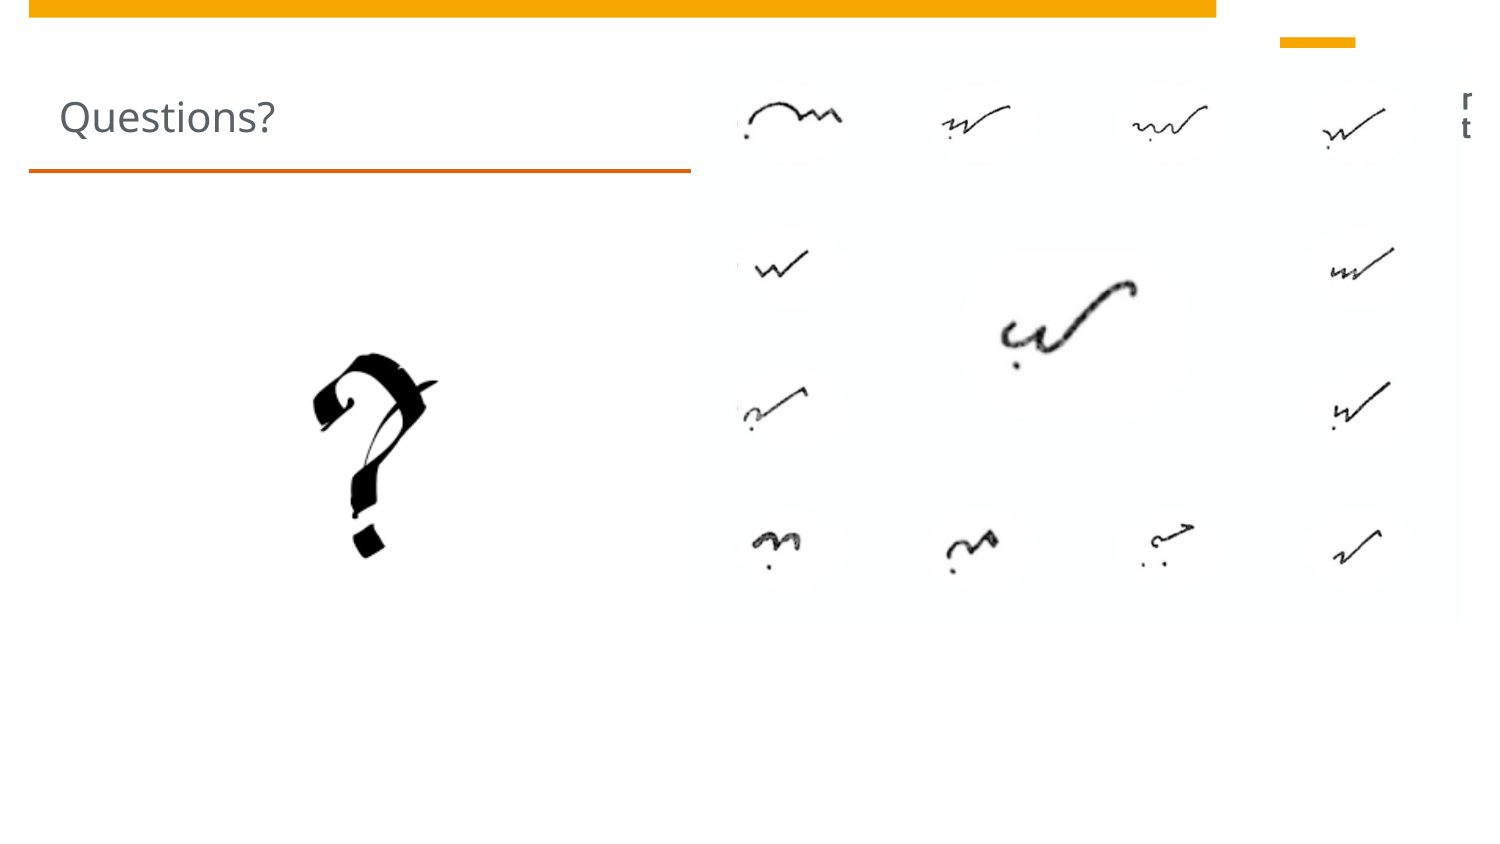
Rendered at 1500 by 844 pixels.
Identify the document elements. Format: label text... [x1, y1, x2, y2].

picture [690, 33, 1477, 626]
picture [224, 243, 519, 626]
title Questions? [58, 17, 1187, 170]
